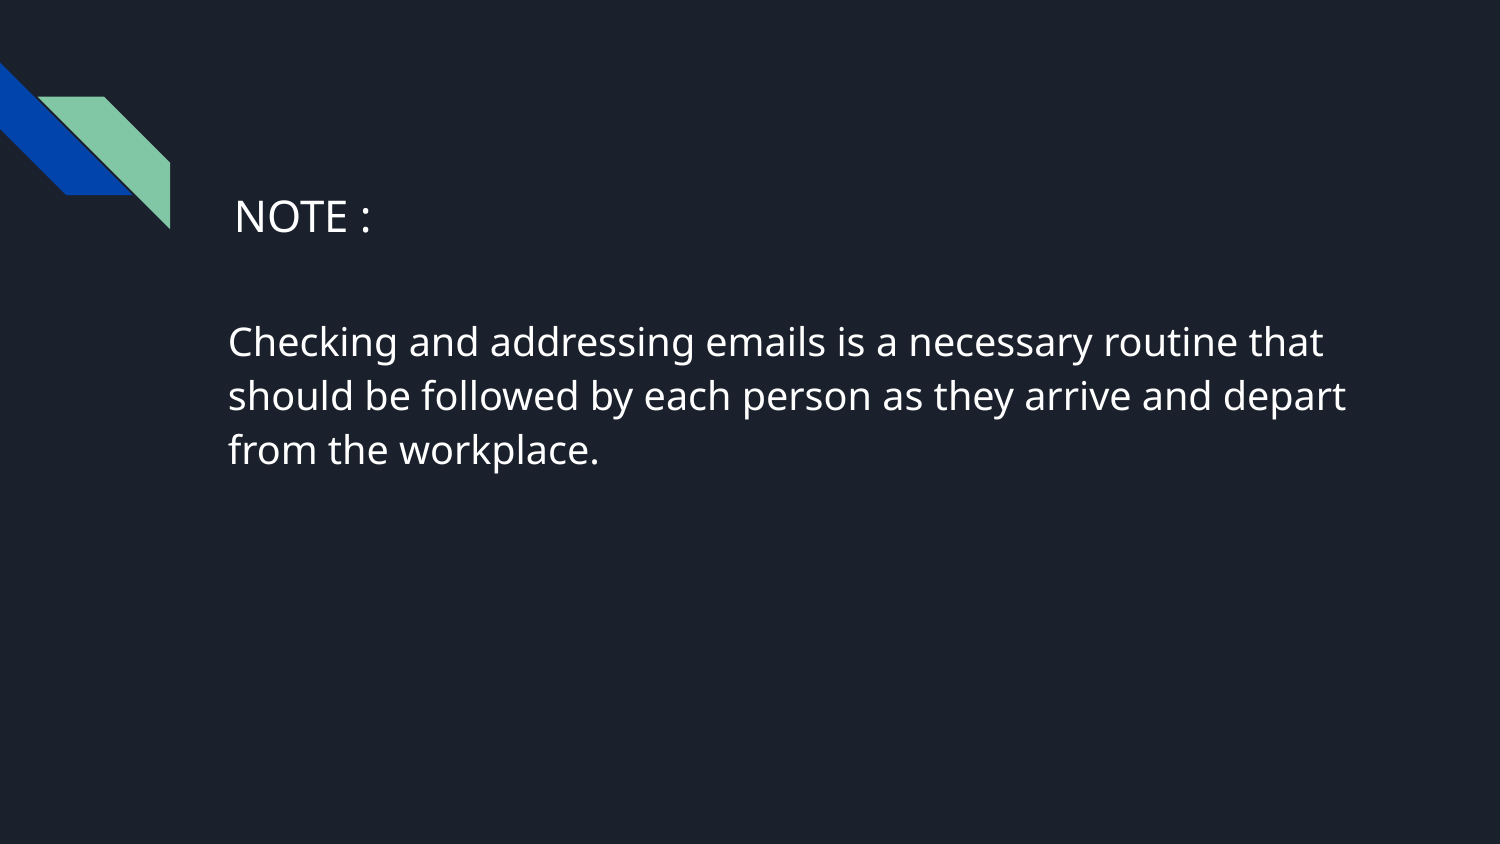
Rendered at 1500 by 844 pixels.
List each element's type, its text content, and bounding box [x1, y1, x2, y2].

text_box NOTE : [206, 169, 1090, 257]
list Checking and addressing emails is a necessary routine that should be followed by each person as they arrive and depart from the workplace. [212, 294, 1368, 622]
